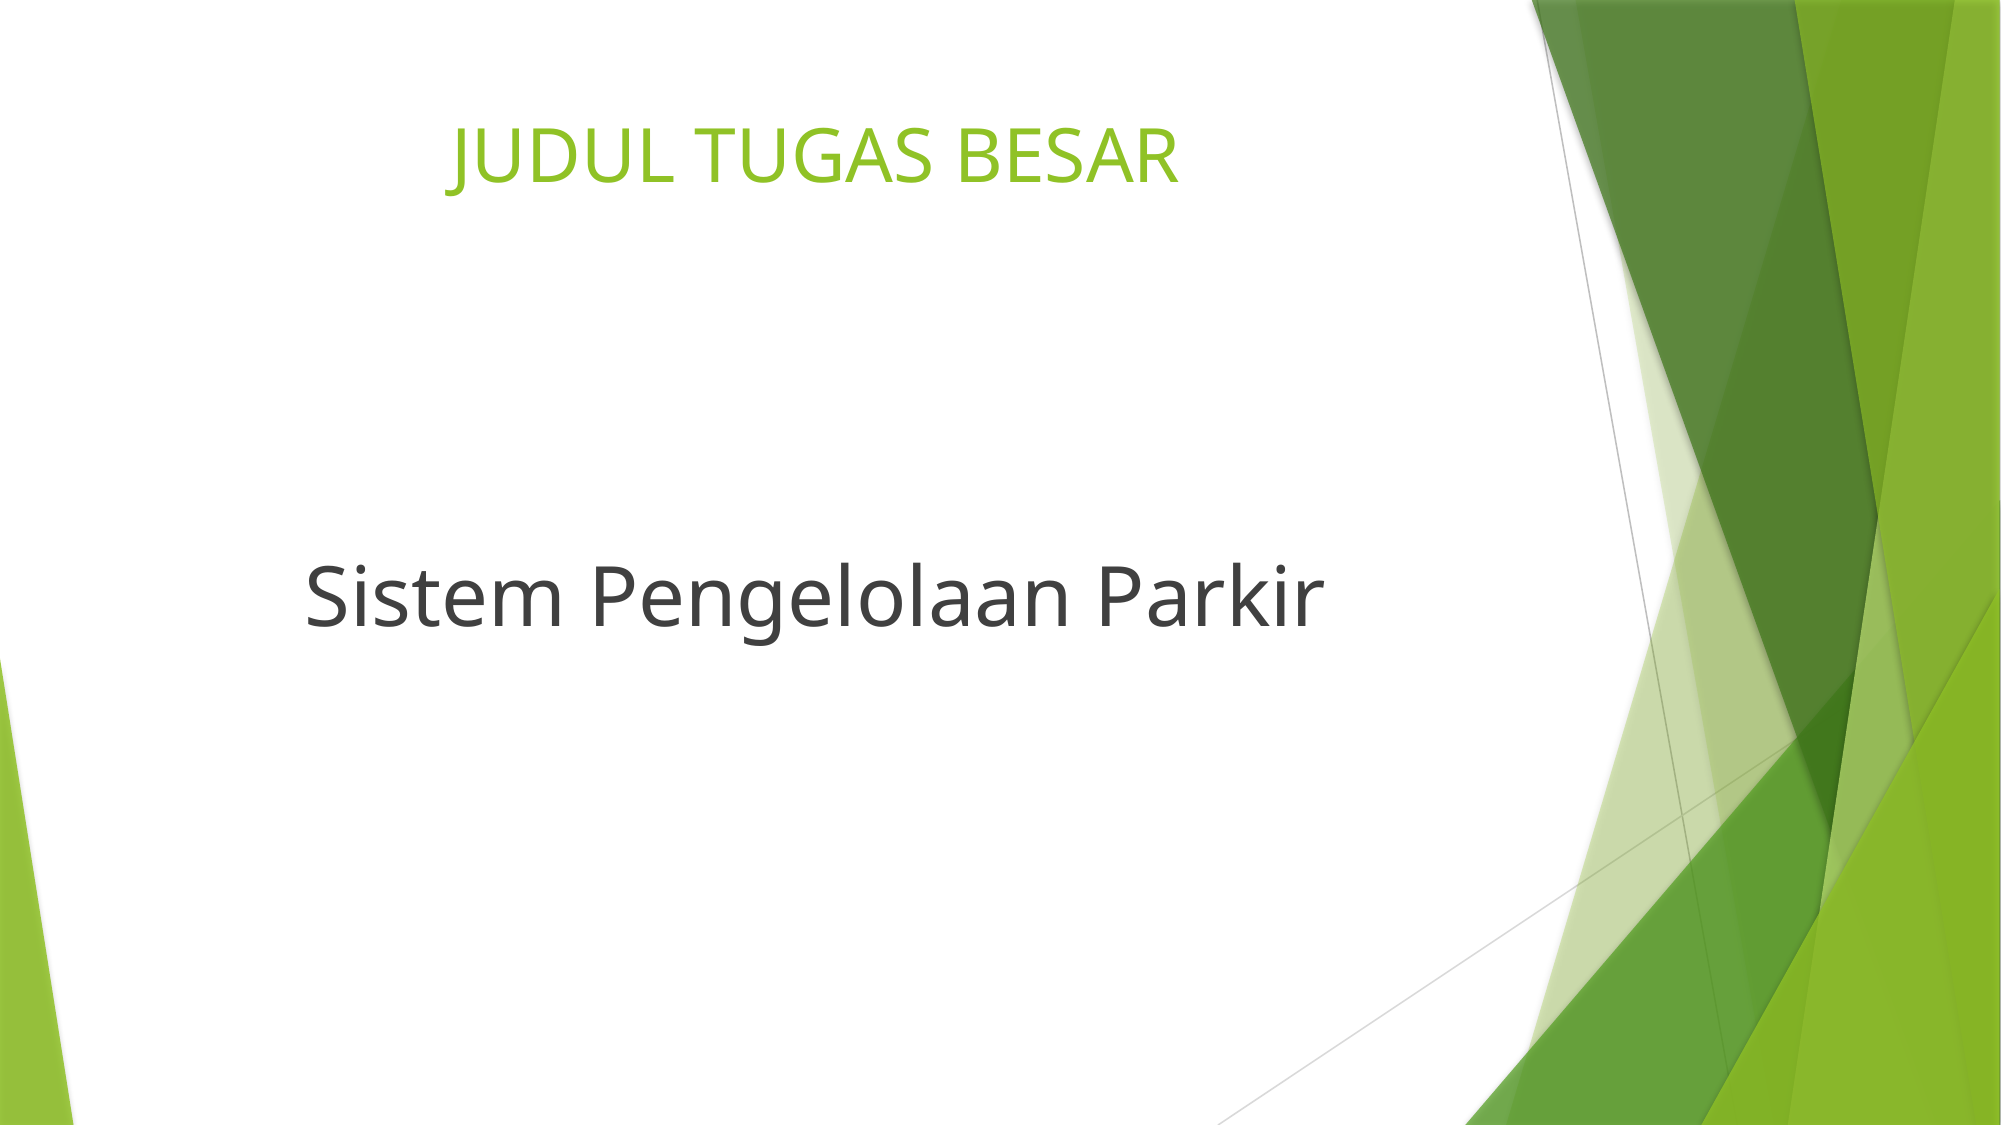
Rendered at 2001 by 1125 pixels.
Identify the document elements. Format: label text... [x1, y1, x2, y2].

list Sistem Pengelolaan Parkir [111, 354, 1522, 992]
title JUDUL TUGAS BESAR [111, 99, 1522, 317]
